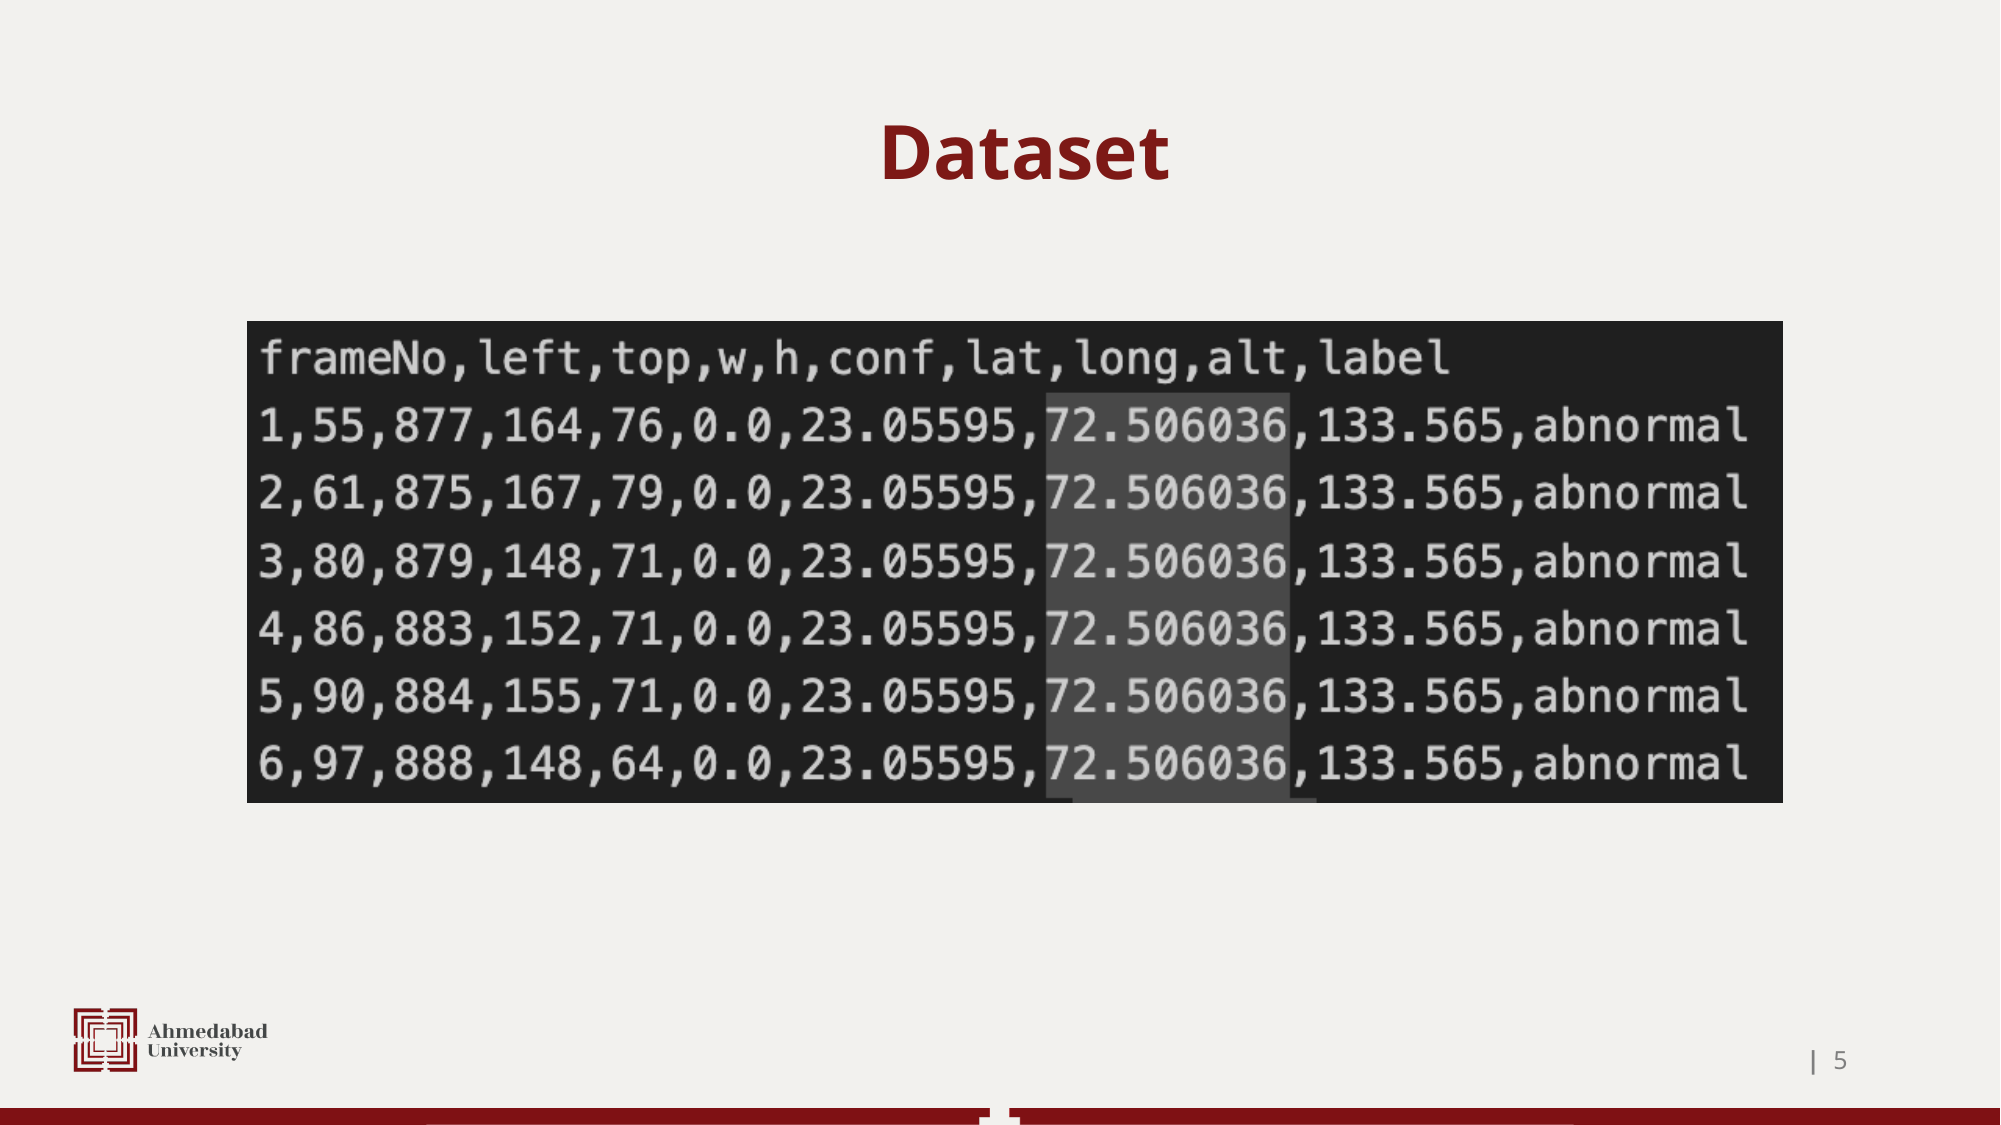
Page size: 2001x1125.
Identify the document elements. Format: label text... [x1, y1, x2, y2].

title Dataset [260, 59, 1809, 203]
slide_number | ‹#› [1772, 1030, 1863, 1093]
picture [247, 321, 1783, 804]
picture [0, 1108, 2000, 1125]
picture [58, 990, 283, 1089]
